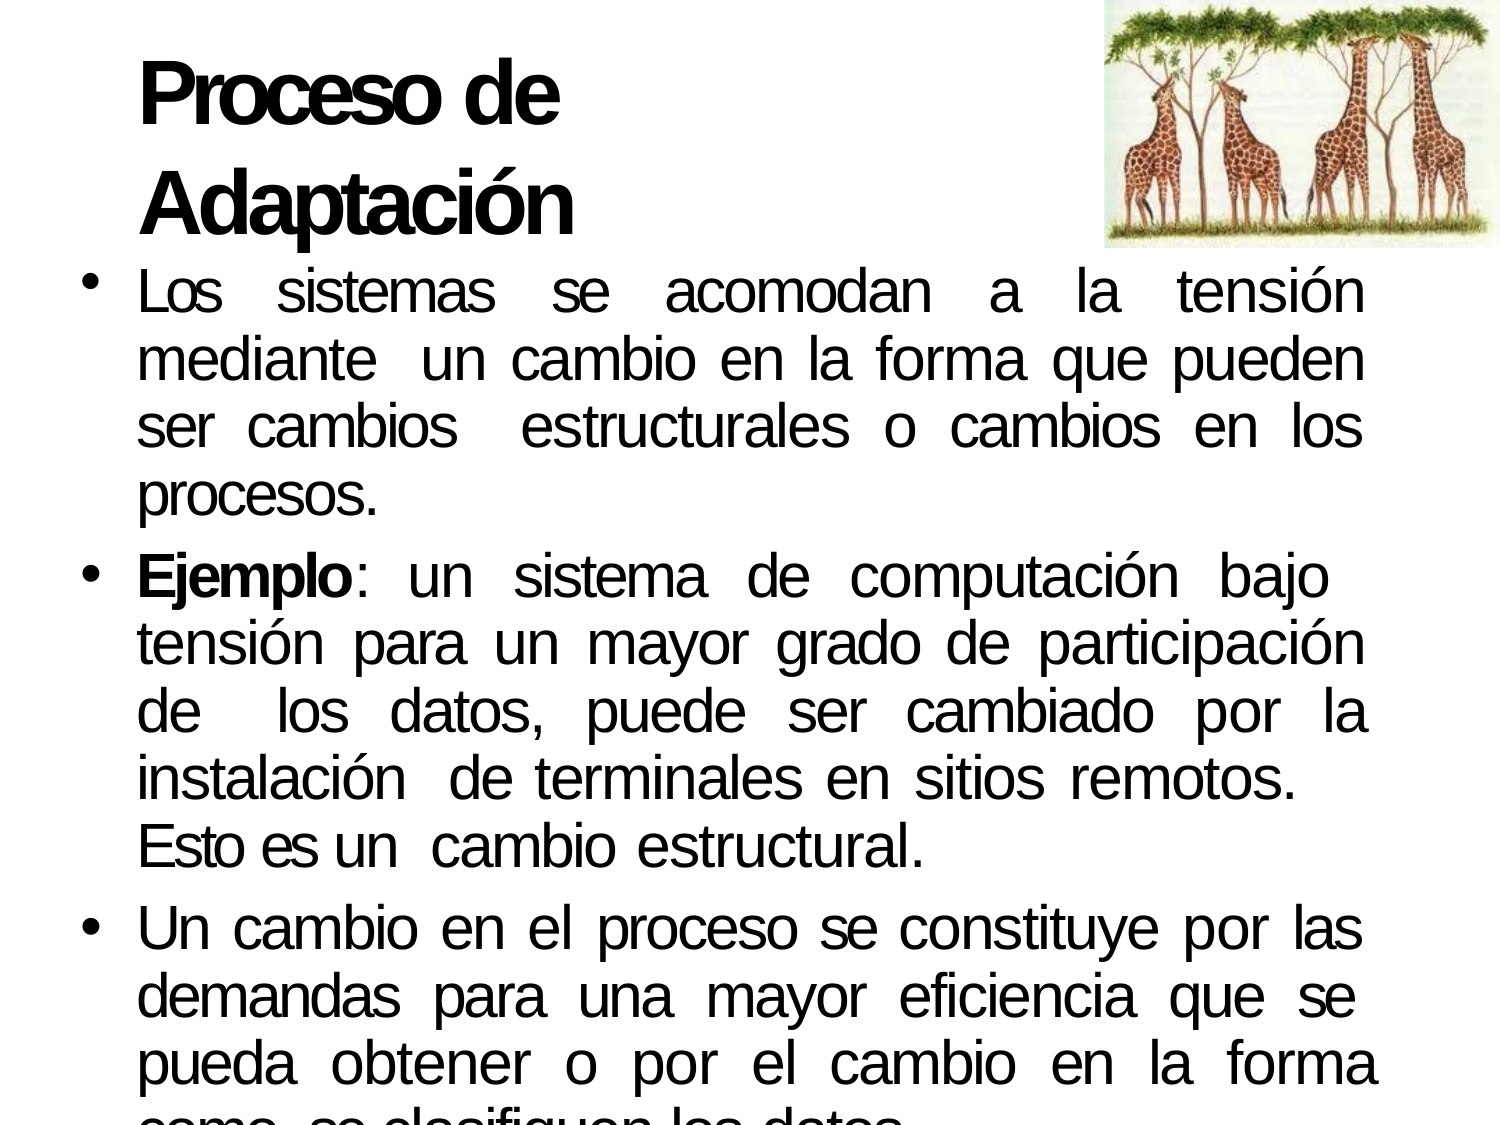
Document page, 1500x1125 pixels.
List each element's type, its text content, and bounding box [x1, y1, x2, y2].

text_box [1104, 0, 1500, 248]
text_box Los sistemas se acomodan a la tensión mediante un cambio en la forma que pueden ser cambios estructurales o cambios en los procesos. Ejemplo: un sistema de computación bajo tensión para un mayor grado de participación de los datos, puede ser cambiado por la instalación de terminales en sitios remotos. Esto es un cambio estructural. Un cambio en el proceso se constituye por las demandas para una mayor eficiencia que se pueda obtener o por el cambio en la forma como se clasifiquen los datos. [77, 249, 1381, 1125]
title Proceso de Adaptación [135, 30, 1012, 249]
